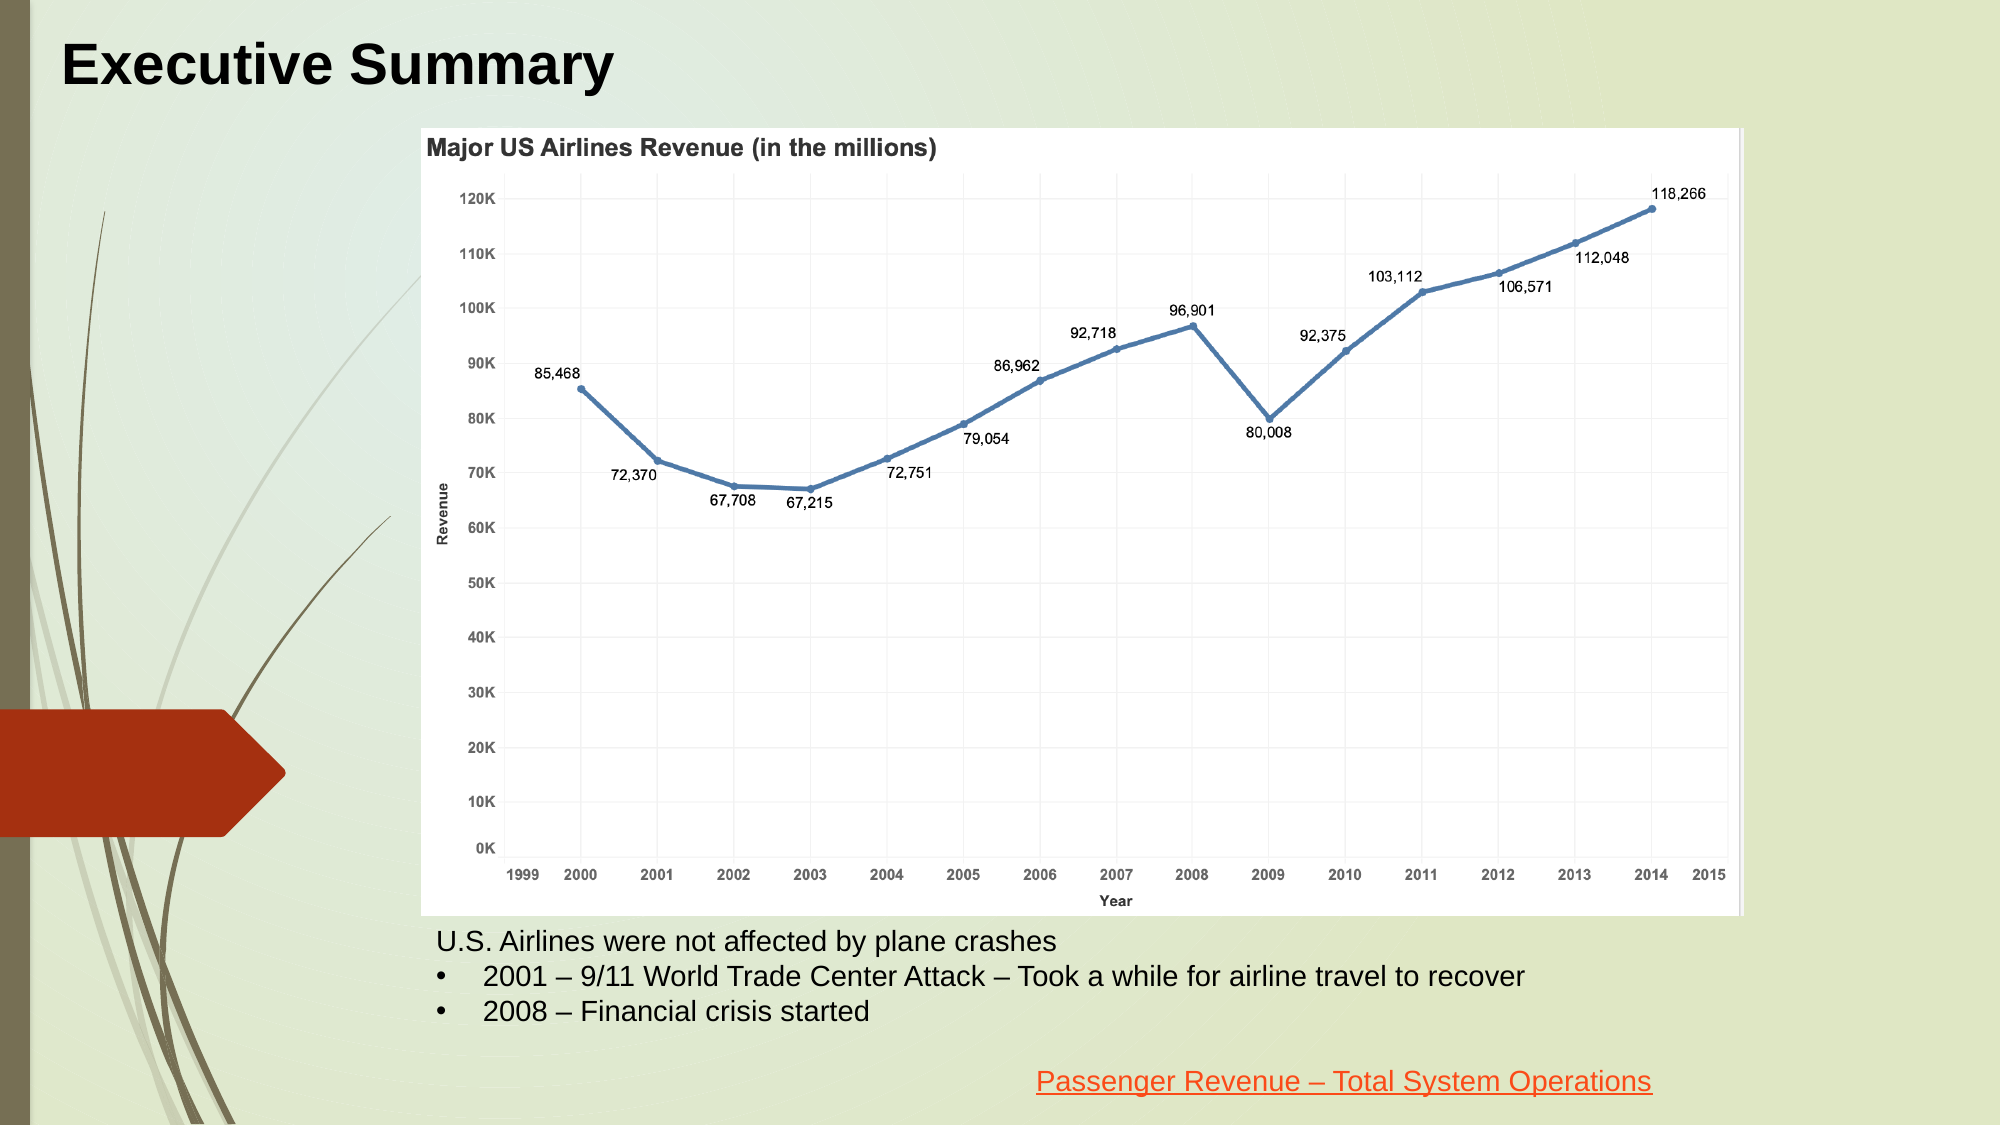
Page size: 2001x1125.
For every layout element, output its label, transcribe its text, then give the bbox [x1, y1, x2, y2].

text_box U.S. Airlines were not affected by plane crashes 2001 – 9/11 World Trade Center Attack – Took a while for airline travel to recover 2008 – Financial crisis started Passenger Revenue – Total System Operations [421, 923, 1713, 1105]
text_box Executive Summary [46, 18, 2000, 104]
picture [421, 128, 1744, 916]
